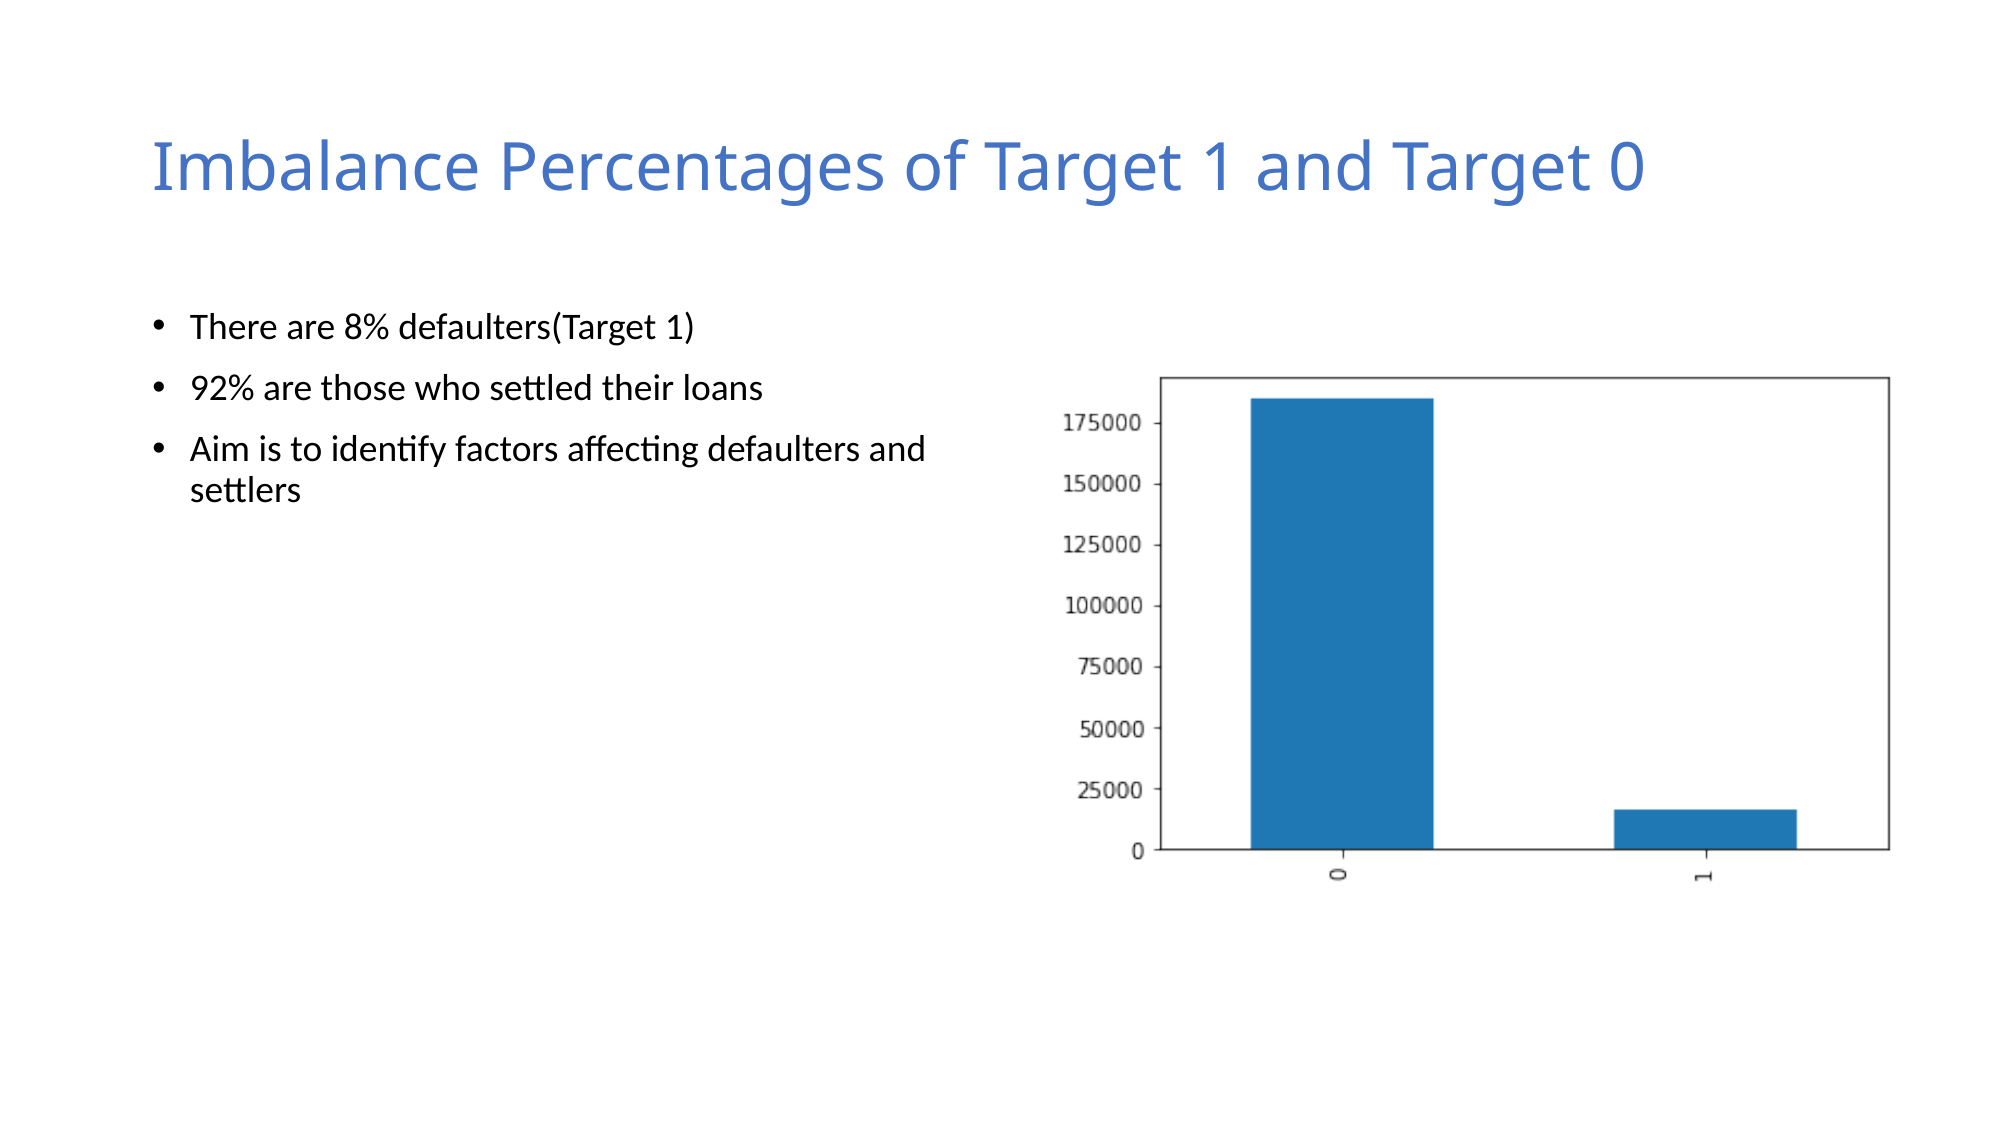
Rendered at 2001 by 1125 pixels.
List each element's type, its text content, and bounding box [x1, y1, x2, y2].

list There are 8% defaulters(Target 1) 92% are those who settled their loans Aim is to identify factors affecting defaulters and settlers [137, 299, 988, 1014]
picture [1047, 362, 1904, 896]
title Imbalance Percentages of Target 1 and Target 0 [137, 59, 1863, 278]
